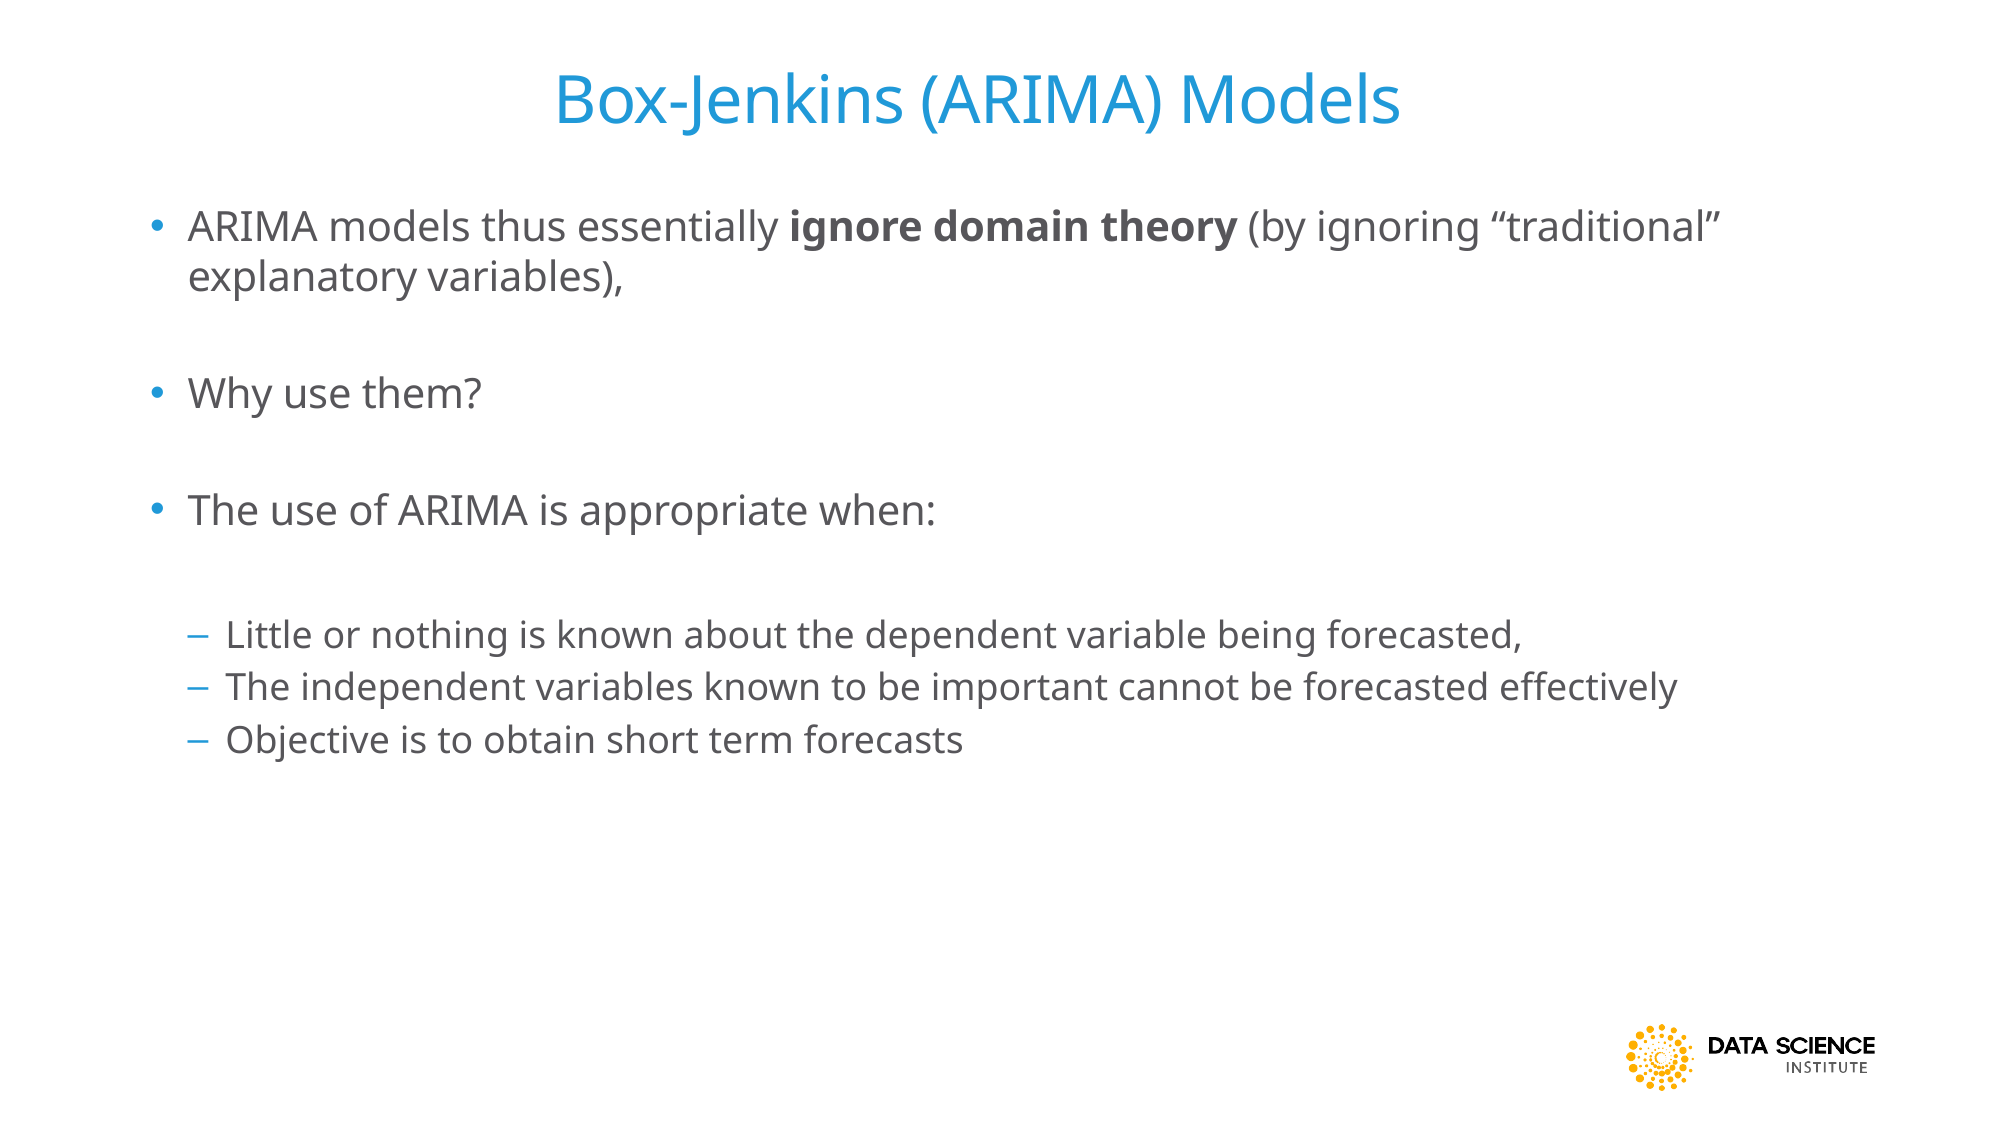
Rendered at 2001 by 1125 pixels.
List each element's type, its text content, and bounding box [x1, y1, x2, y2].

picture [1804, 1061, 1811, 1073]
picture [1776, 1037, 1808, 1054]
picture [1860, 1062, 1867, 1073]
picture [1792, 1062, 1801, 1073]
picture [1839, 1062, 1847, 1073]
list ARIMA models thus essentially ignore domain theory (by ignoring “traditional” explanatory variables), Why use them? The use of ARIMA is appropriate when: Little or nothing is known about the dependent variable being forecasted, The independent variables known to be important cannot be forecasted effectively Objective is to obtain short term forecasts [150, 200, 1850, 960]
picture [1845, 1037, 1862, 1054]
title Box-Jenkins (ARIMA) Models [303, 9, 1654, 197]
picture [1828, 1037, 1844, 1054]
picture [1626, 1024, 1694, 1091]
